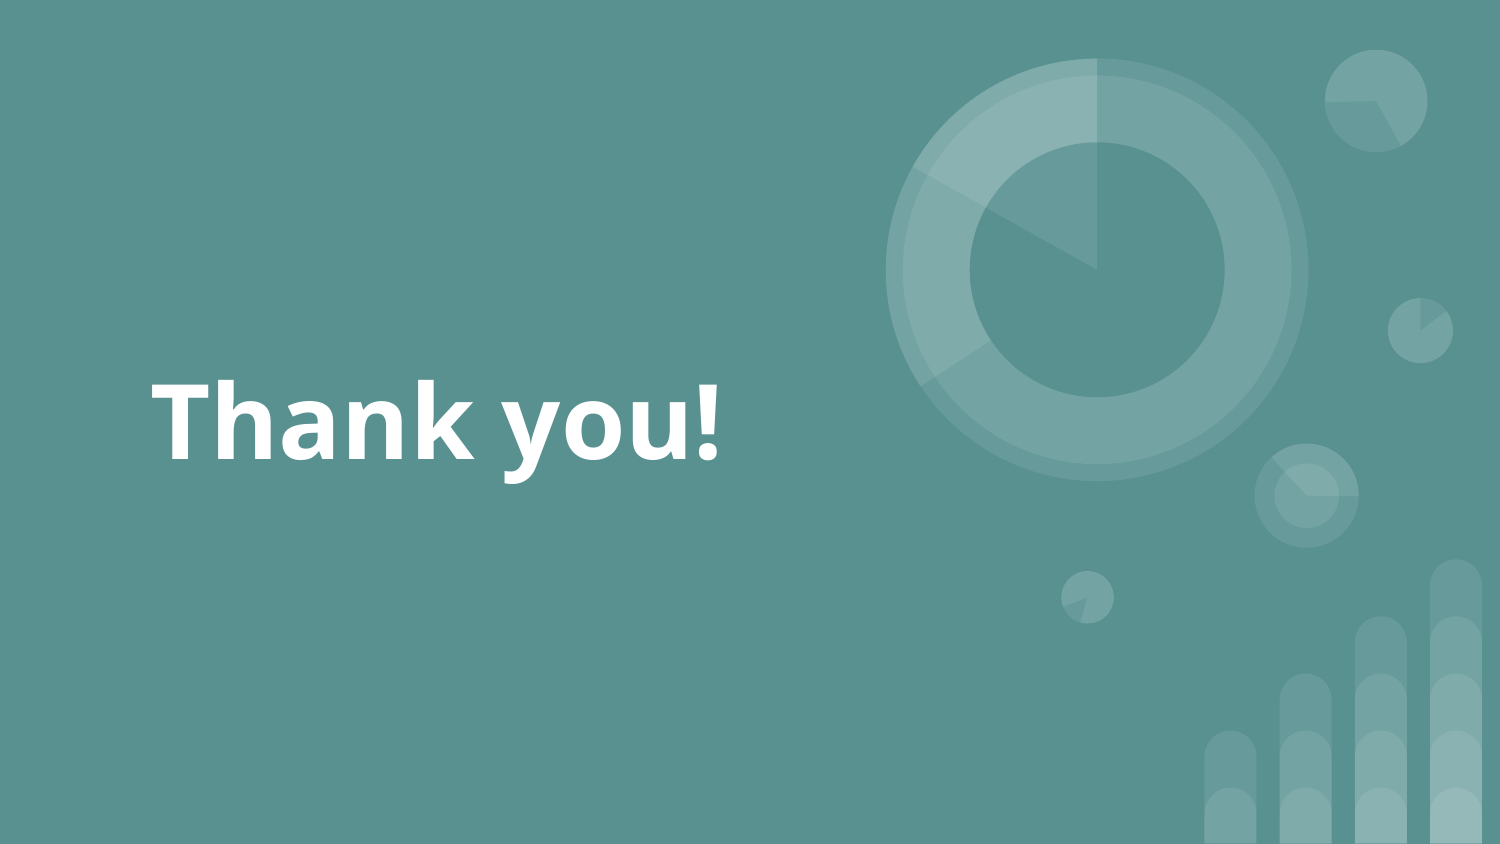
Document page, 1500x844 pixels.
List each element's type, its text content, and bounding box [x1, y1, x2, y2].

title Thank you! [135, 264, 834, 572]
